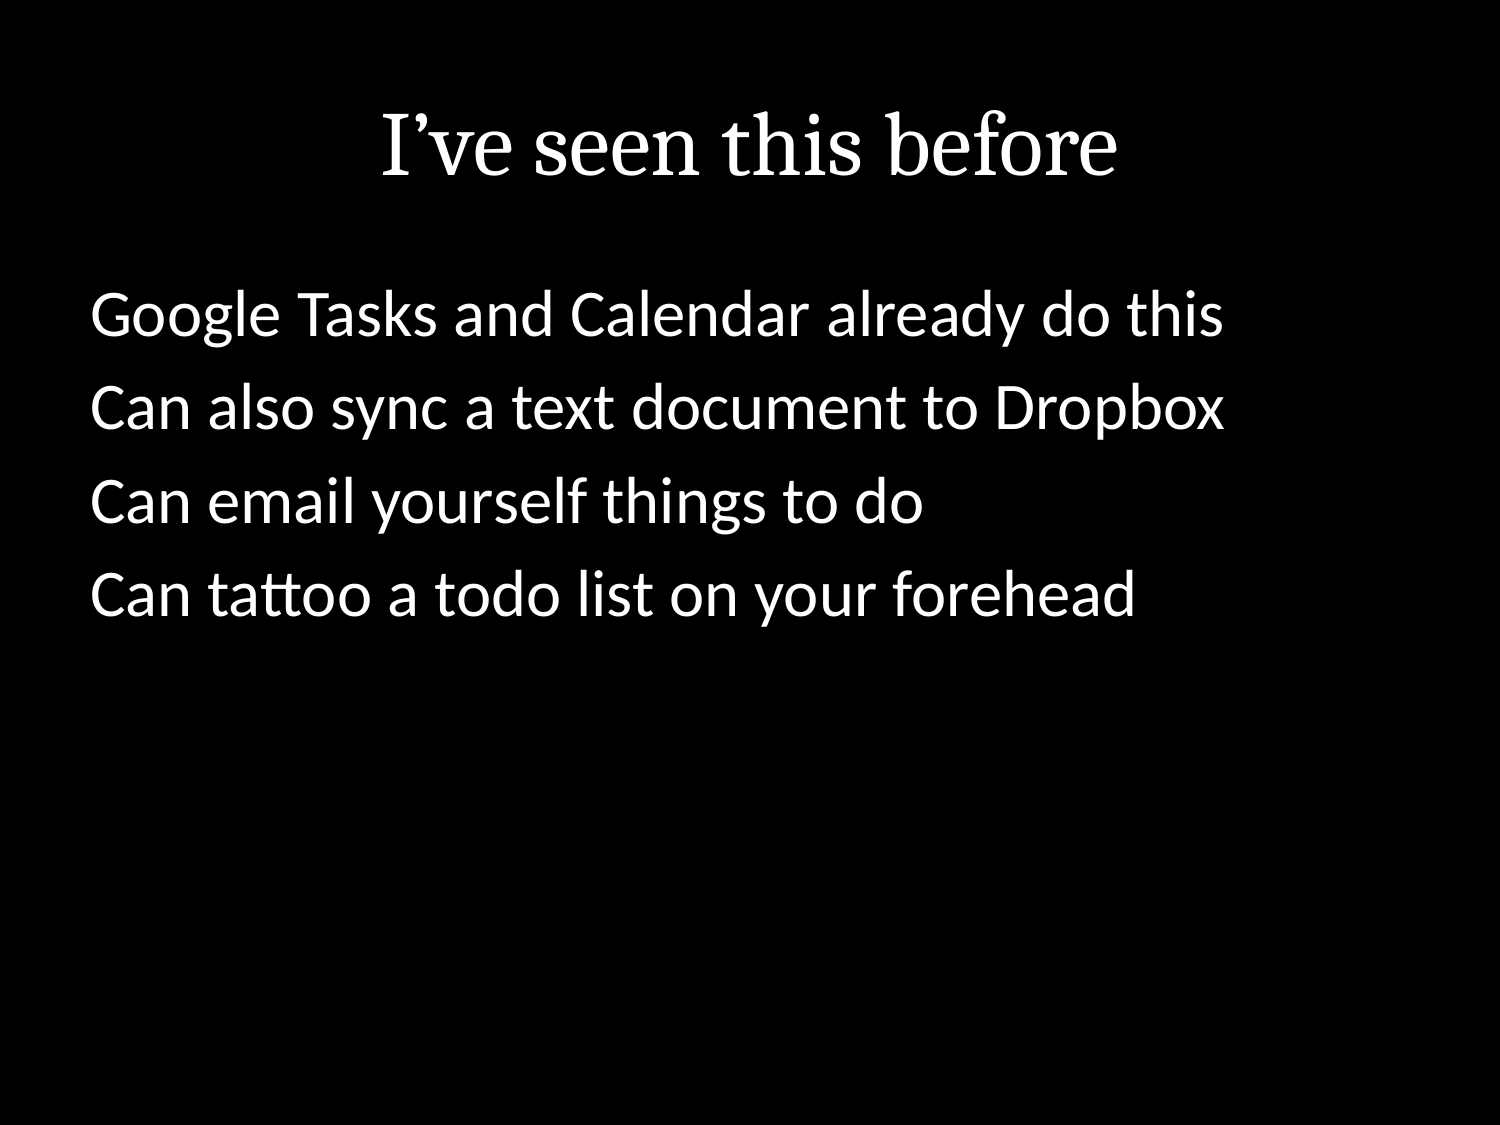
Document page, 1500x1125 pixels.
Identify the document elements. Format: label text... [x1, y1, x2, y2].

list Google Tasks and Calendar already do this Can also sync a text document to Dropbox Can email yourself things to do Can tattoo a todo list on your forehead [75, 262, 1425, 1005]
title I’ve seen this before [75, 45, 1425, 233]
